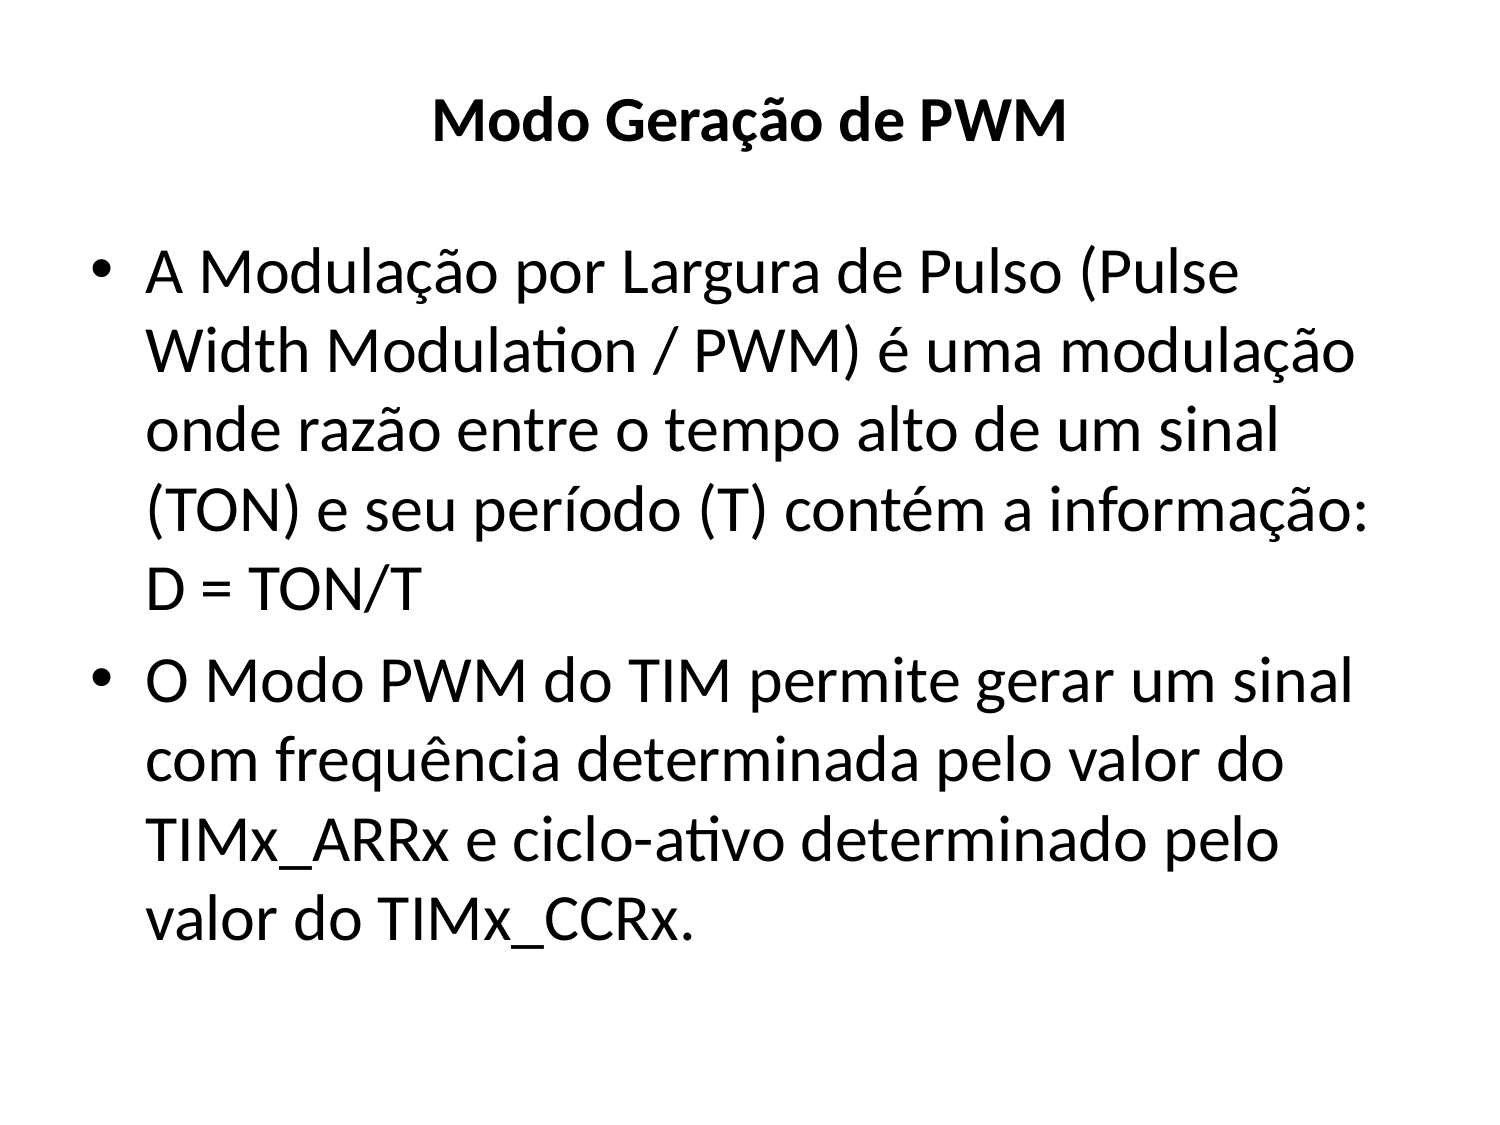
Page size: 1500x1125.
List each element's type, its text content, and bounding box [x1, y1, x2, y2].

title Modo Geração de PWM [75, 70, 1425, 163]
list A Modulação por Largura de Pulso (Pulse Width Modulation / PWM) é uma modulação onde razão entre o tempo alto de um sinal (TON) e seu período (T) contém a informação: D = TON/T O Modo PWM do TIM permite gerar um sinal com frequência determinada pelo valor do TIMx_ARRx e ciclo-ativo determinado pelo valor do TIMx_CCRx. [75, 220, 1425, 963]
